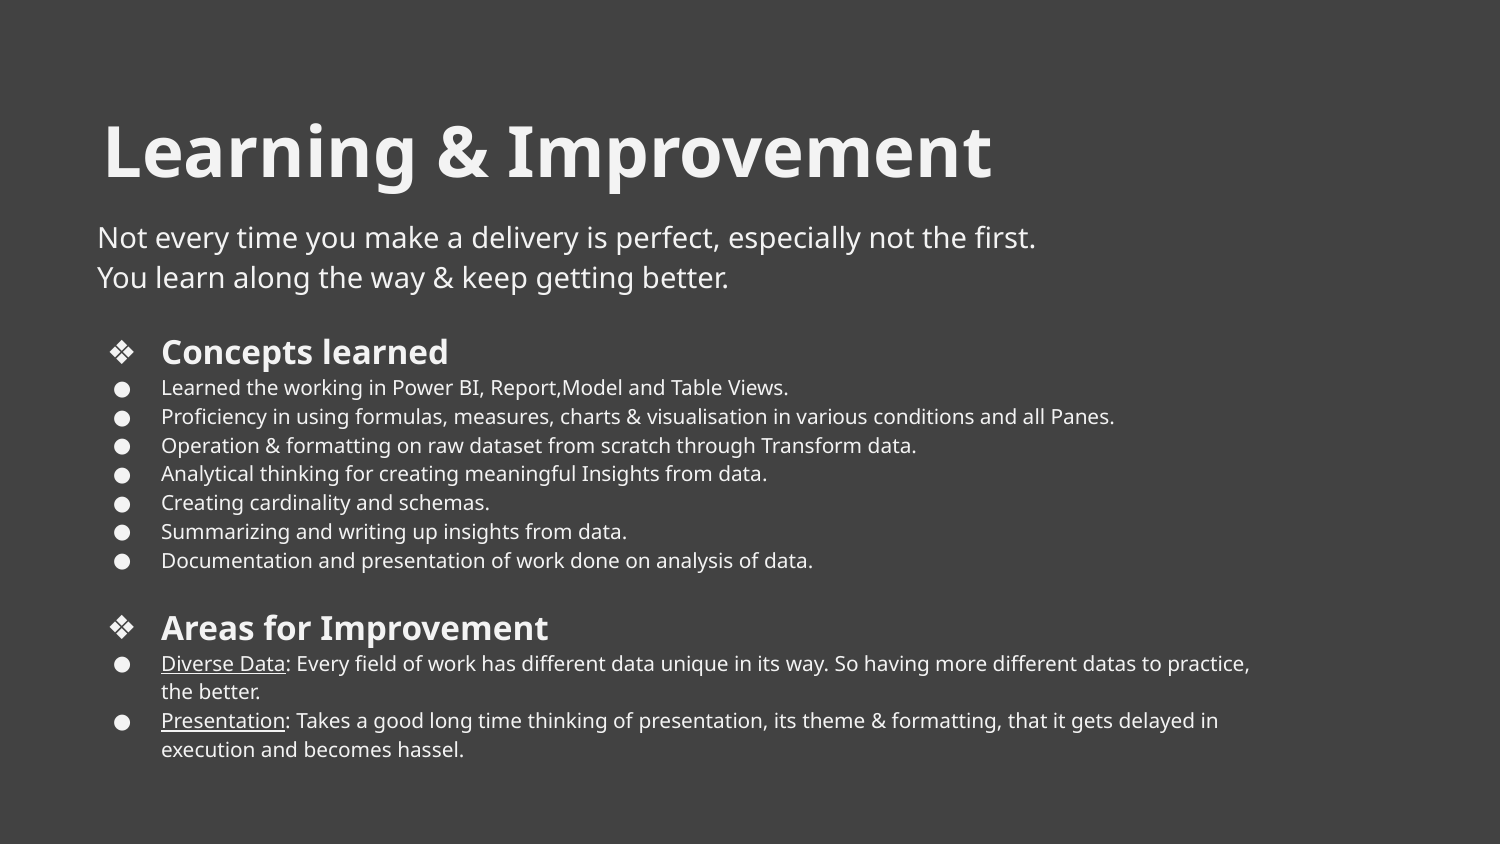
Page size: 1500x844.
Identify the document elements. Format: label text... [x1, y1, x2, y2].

text_box Learning & Improvement [71, 78, 1025, 207]
text_box Not every time you make a delivery is perfect, especially not the first. You learn along the way & keep getting better. [82, 199, 1101, 310]
text_box Concepts learned Learned the working in Power BI, Report,Model and Table Views. Proficiency in using formulas, measures, charts & visualisation in various conditions and all Panes. Operation & formatting on raw dataset from scratch through Transform data. Analytical thinking for creating meaningful Insights from data. Creating cardinality and schemas. Summarizing and writing up insights from data. Documentation and presentation of work done on analysis of data. Areas for Improvement Diverse Data: Every field of work has different data unique in its way. So having more different datas to practice, the better. Presentation: Takes a good long time thinking of presentation, its theme & formatting, that it gets delayed in execution and becomes hassel. [70, 310, 1292, 777]
